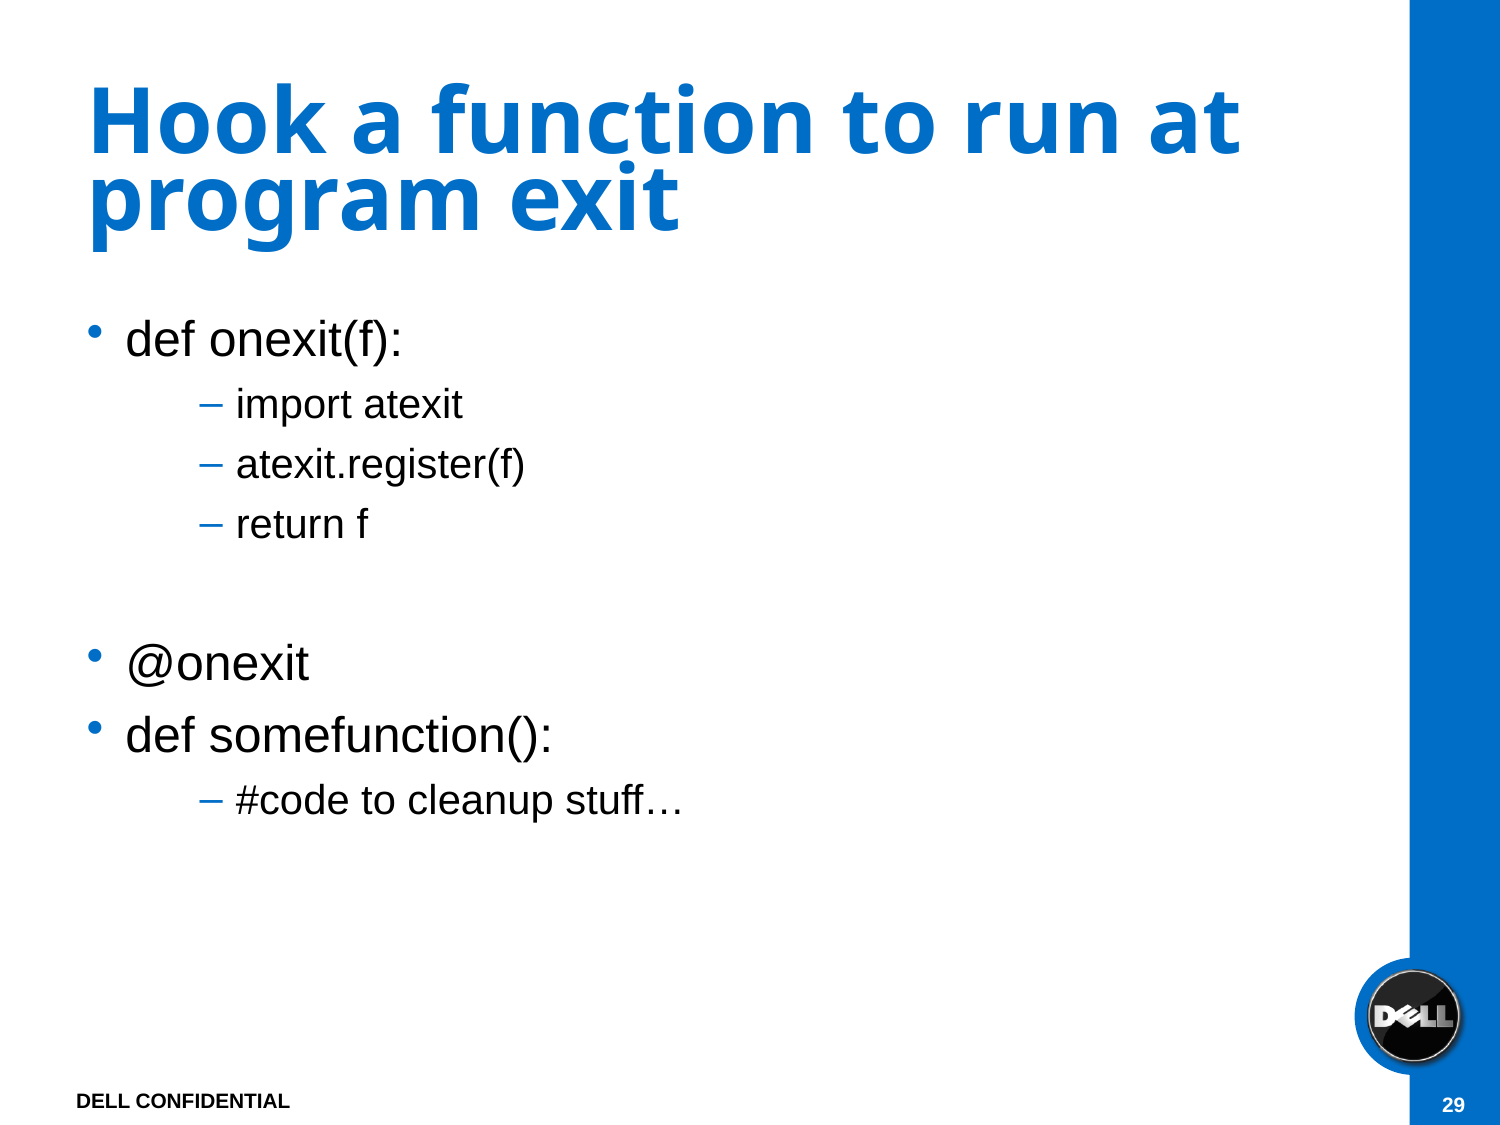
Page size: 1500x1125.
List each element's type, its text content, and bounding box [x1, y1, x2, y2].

list def onexit(f): import atexit atexit.register(f) return f @onexit def somefunction(): #code to cleanup stuff… [71, 302, 1367, 1073]
title Hook a function to run at program exit [71, 60, 1369, 278]
picture [1363, 965, 1472, 1074]
footer DELL CONFIDENTIAL [60, 1041, 437, 1121]
slide_number 29 [1413, 1045, 1494, 1124]
